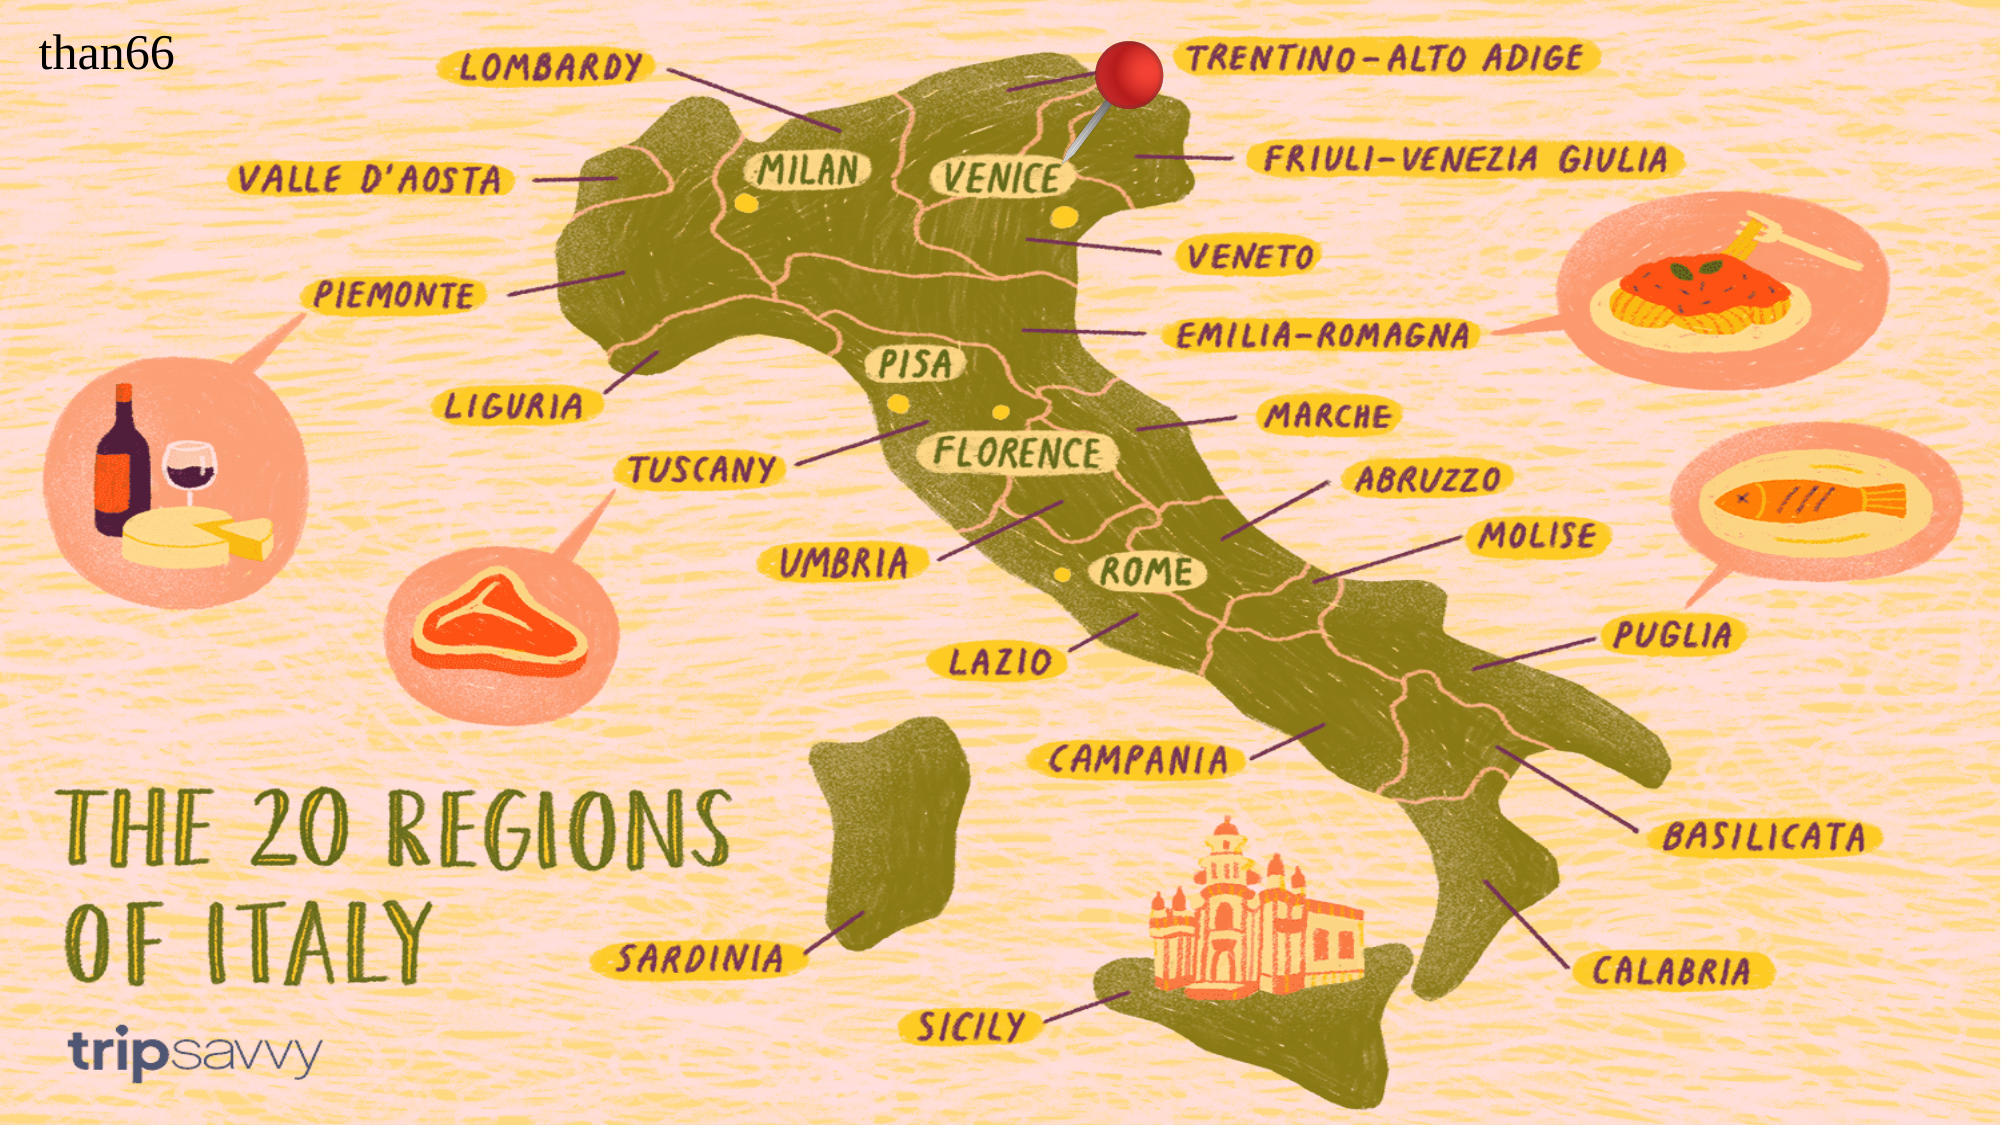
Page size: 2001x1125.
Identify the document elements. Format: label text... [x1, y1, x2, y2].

subtitle than66 [0, 19, 857, 291]
picture [0, 0, 2001, 1125]
